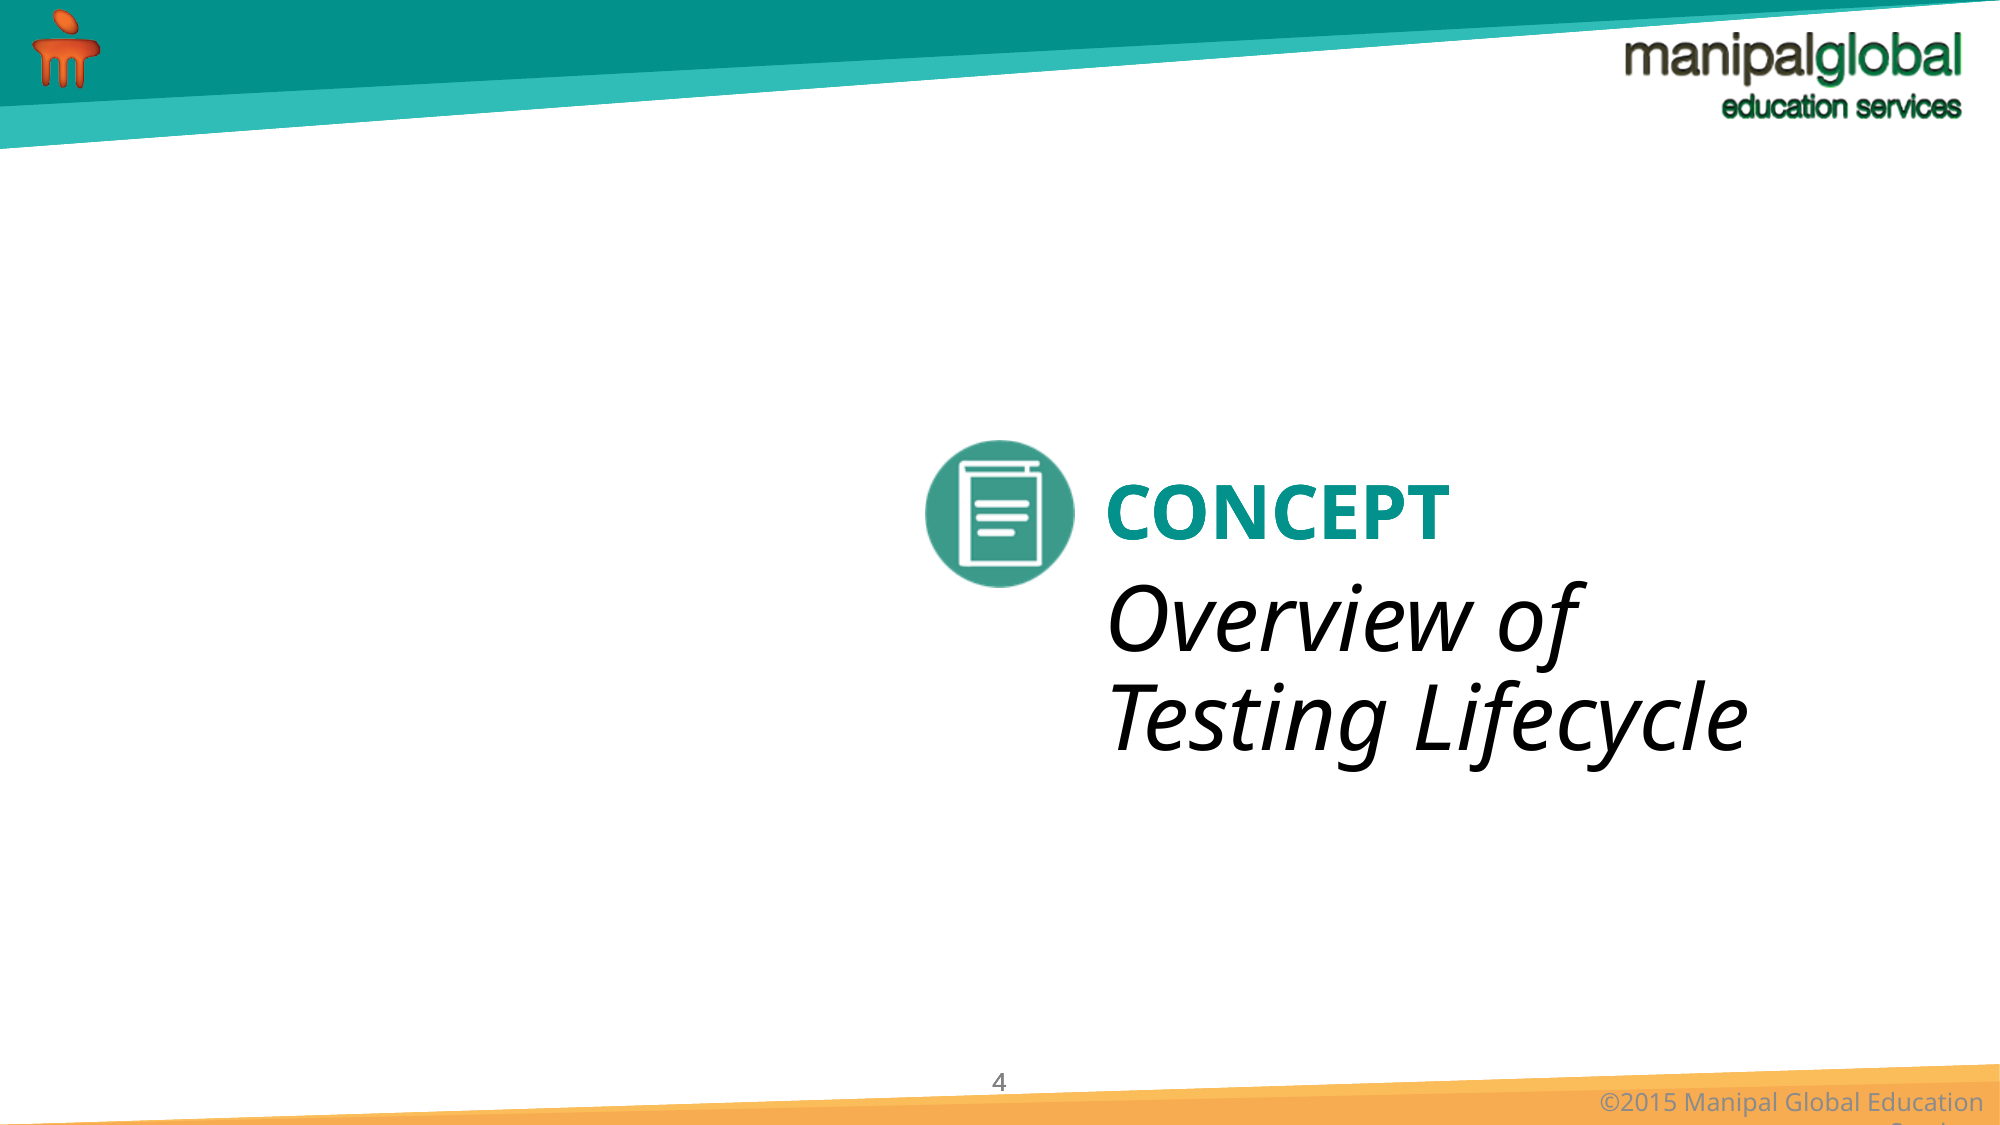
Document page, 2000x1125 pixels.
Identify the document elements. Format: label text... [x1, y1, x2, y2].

picture [1613, 21, 1990, 125]
list Overview of Testing Lifecycle [1089, 564, 1876, 811]
picture [925, 440, 1075, 588]
picture [28, 6, 104, 91]
